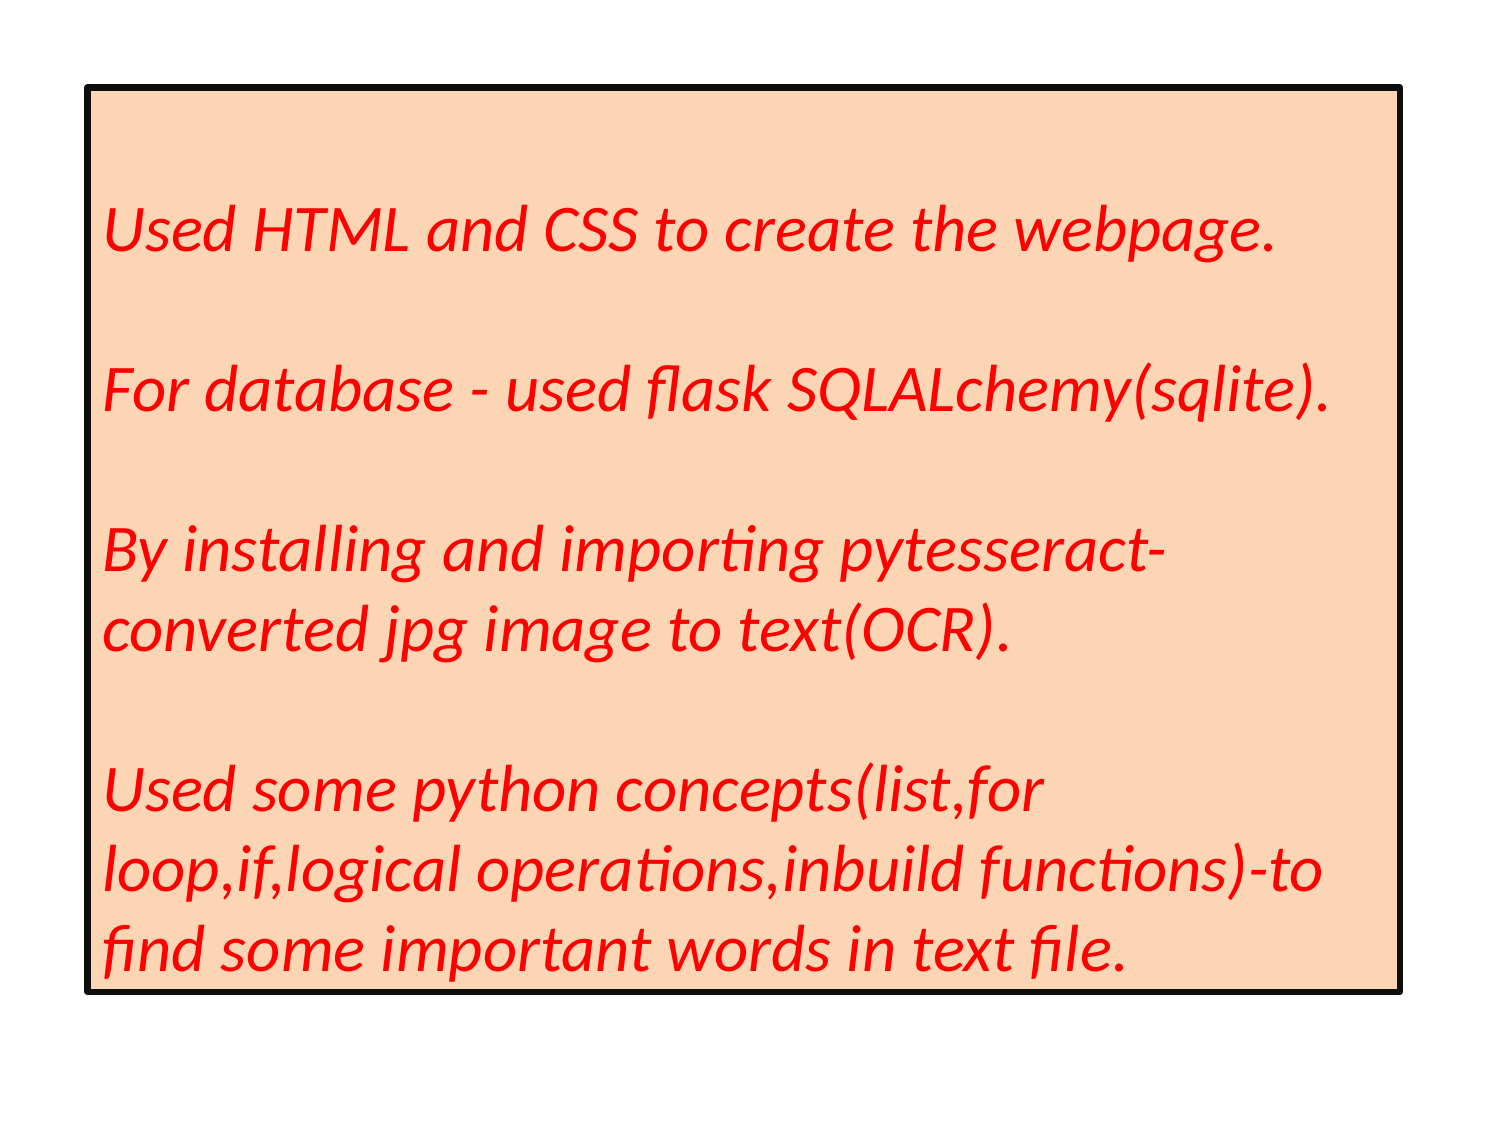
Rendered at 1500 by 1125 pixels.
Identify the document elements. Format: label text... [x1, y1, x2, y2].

text_box Used HTML and CSS to create the webpage. For database - used flask SQLALchemy(sqlite). By installing and importing pytesseract-converted jpg image to text(OCR). Used some python concepts(list,for loop,if,logical operations,inbuild functions)-to find some important words in text file. [87, 87, 1400, 992]
